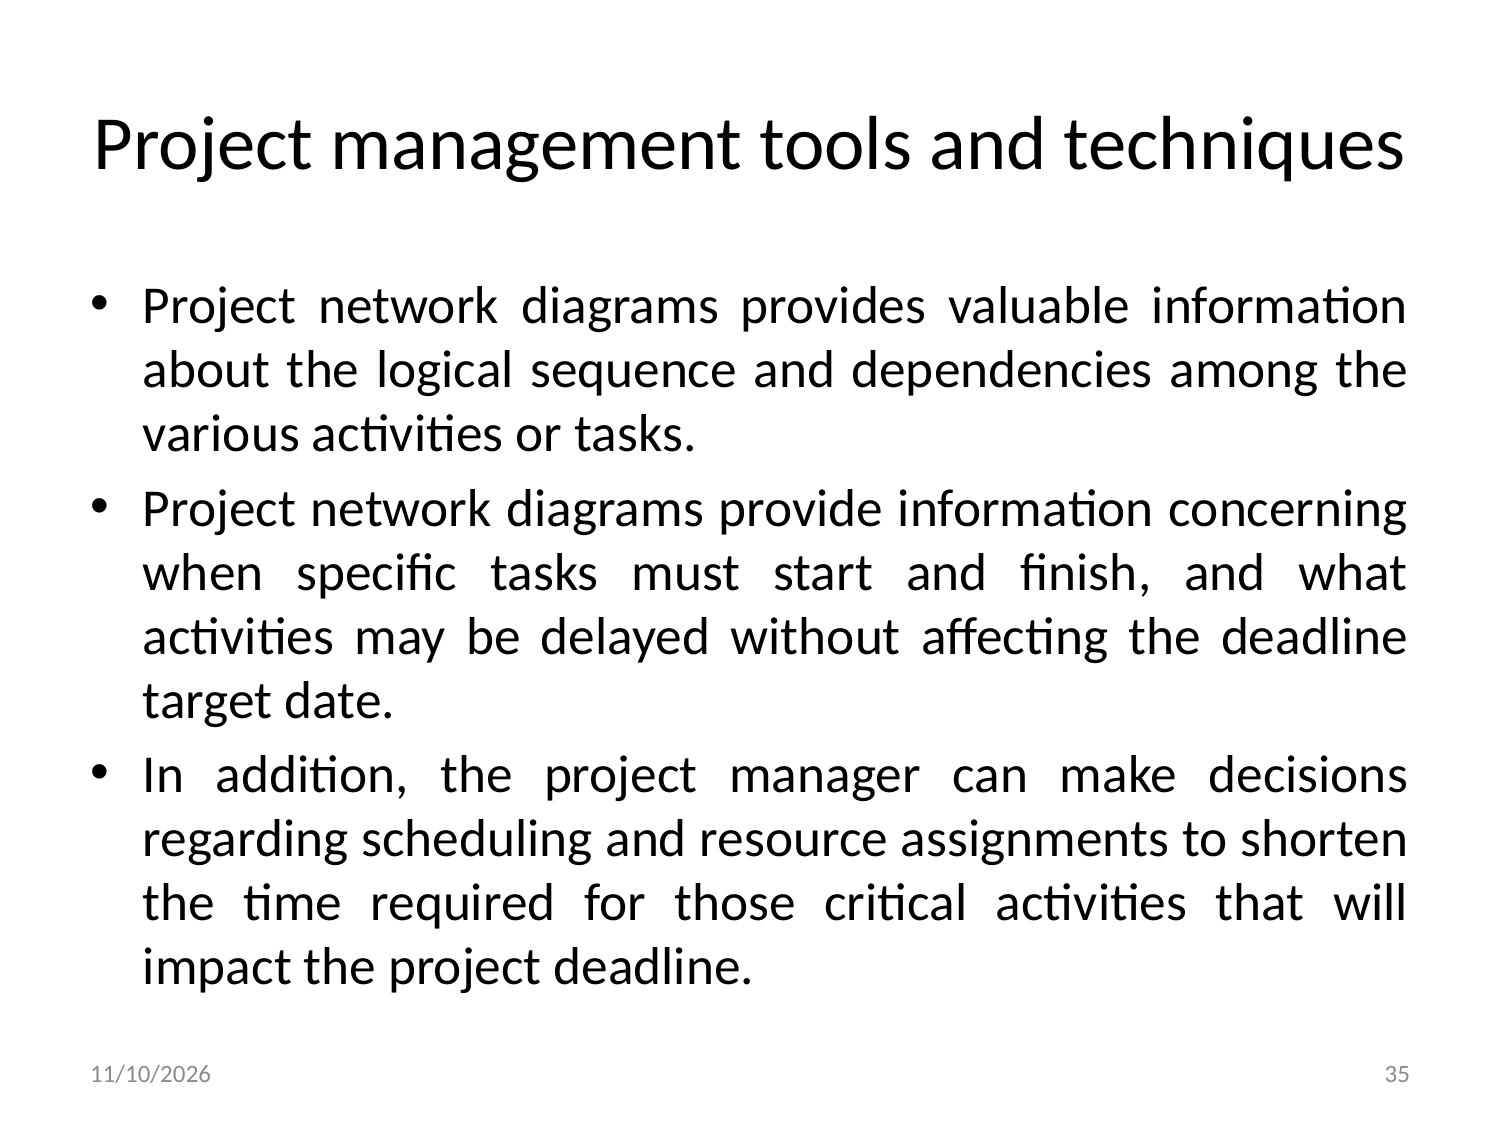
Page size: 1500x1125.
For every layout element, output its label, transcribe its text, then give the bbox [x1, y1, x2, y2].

slide_number 35 [1074, 1042, 1425, 1103]
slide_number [75, 1042, 425, 1103]
list Project network diagrams provides valuable information about the logical sequence and dependencies among the various activities or tasks. Project network diagrams provide information concerning when specific tasks must start and finish, and what activities may be delayed without affecting the deadline target date. In addition, the project manager can make decisions regarding scheduling and resource assignments to shorten the time required for those critical activities that will impact the project deadline. [75, 262, 1425, 1005]
title Project management tools and techniques [75, 45, 1425, 233]
